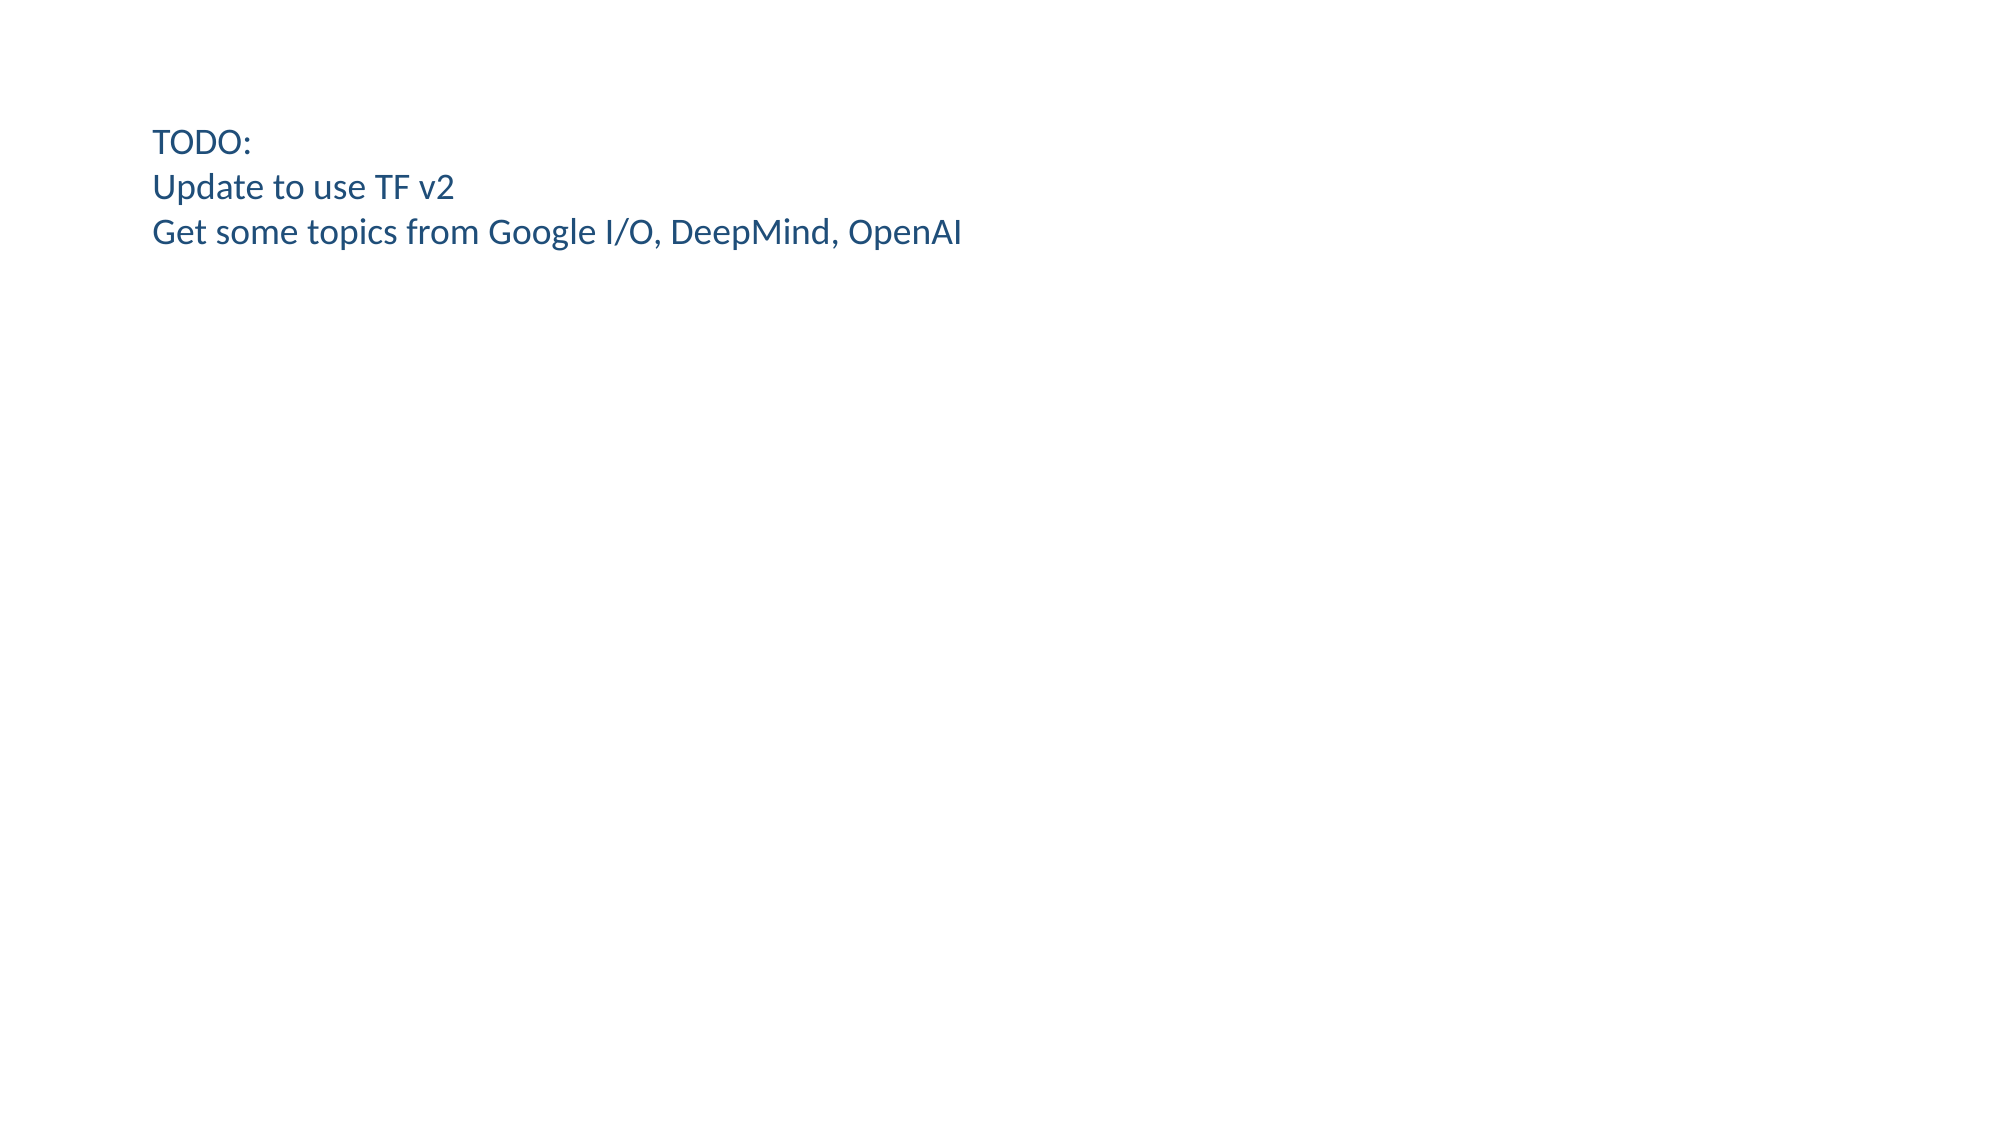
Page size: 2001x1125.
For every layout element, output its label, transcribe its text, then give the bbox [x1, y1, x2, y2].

text_box TODO: Update to use TF v2 Get some topics from Google I/O, DeepMind, OpenAI [137, 109, 1697, 260]
